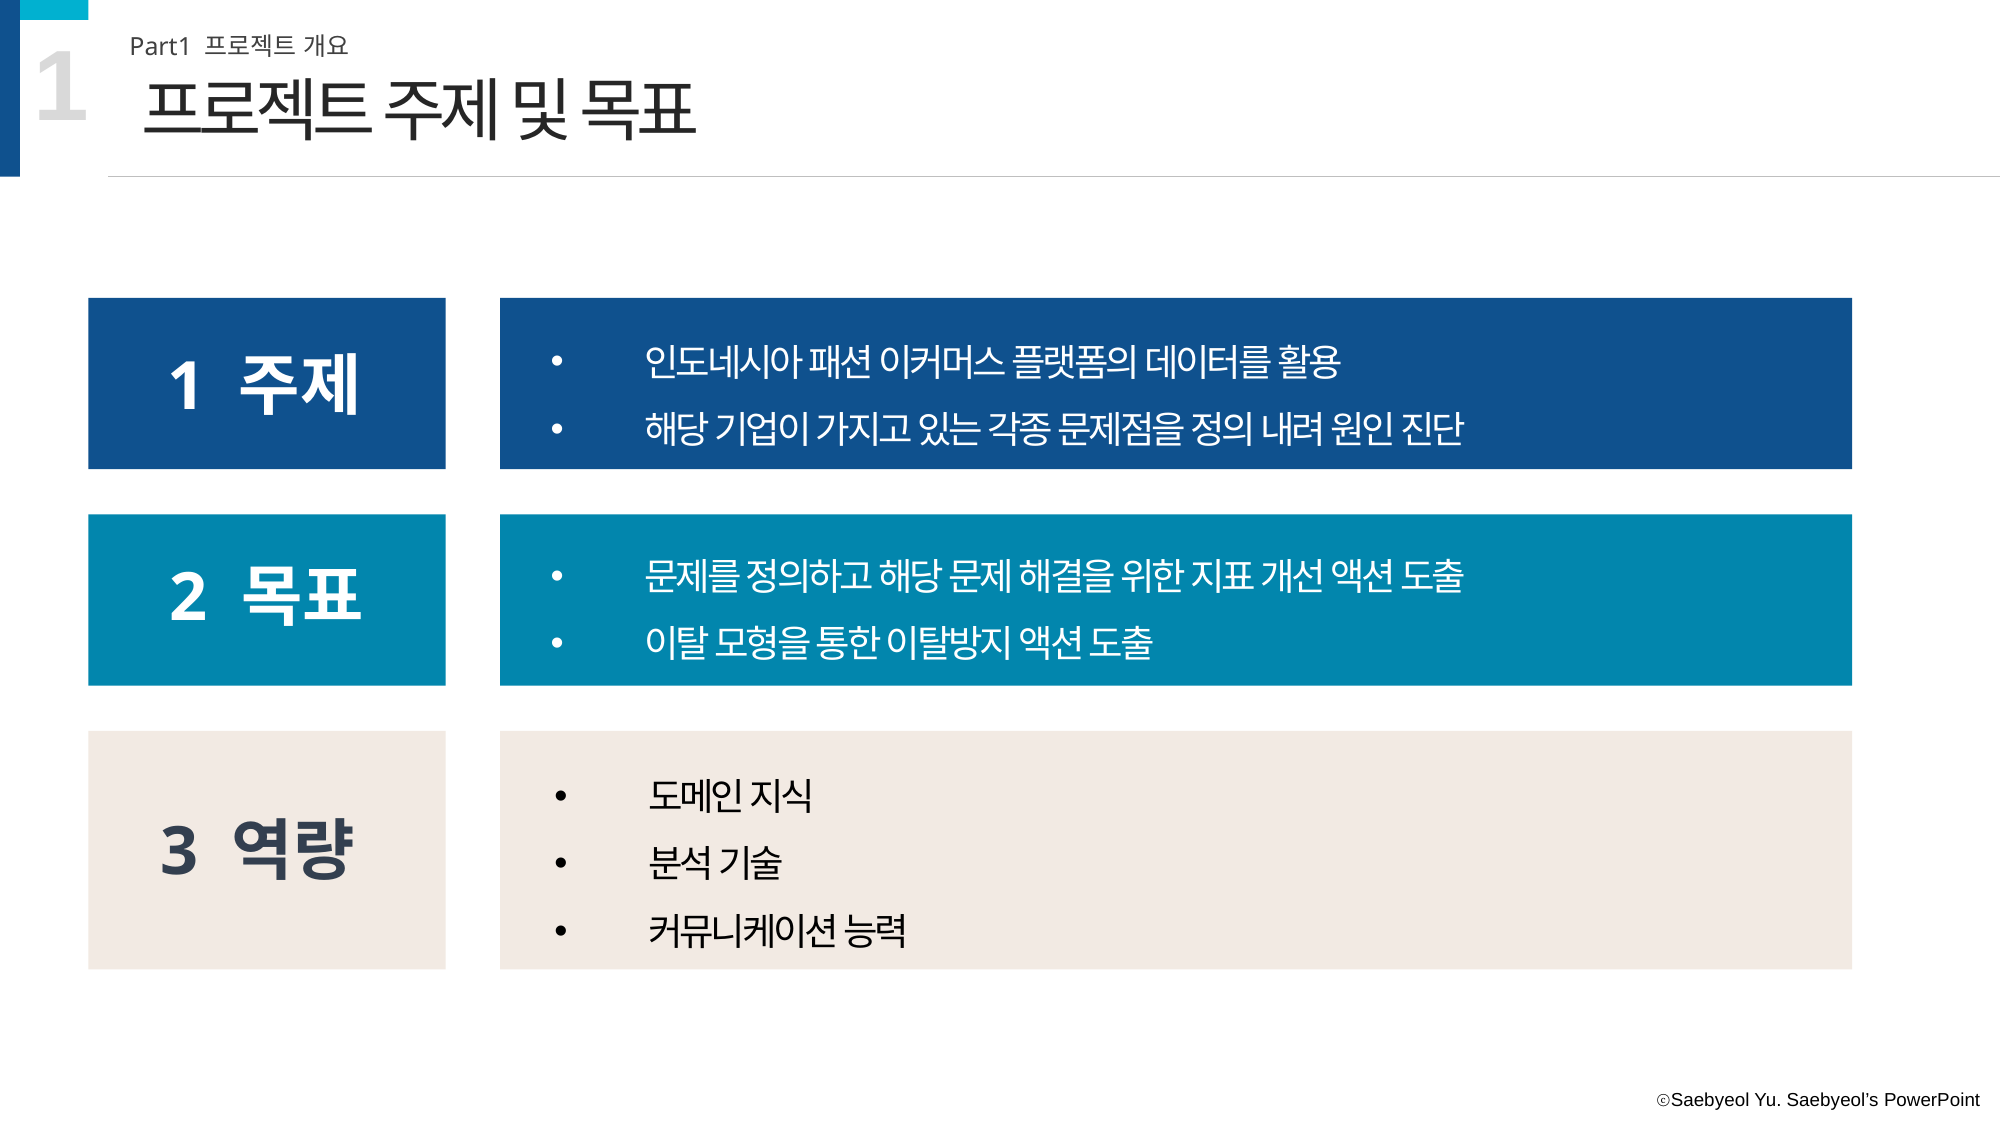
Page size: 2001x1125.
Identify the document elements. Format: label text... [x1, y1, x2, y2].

text_box [87, 297, 447, 470]
text_box [500, 514, 1853, 686]
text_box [0, 0, 2000, 177]
text_box [499, 297, 1853, 470]
text_box [87, 730, 447, 970]
text_box 2 목표 [154, 546, 380, 641]
text_box [88, 514, 446, 686]
text_box 도메인 지식 분석 기술 커뮤니케이션 능력 [539, 742, 940, 961]
text_box [499, 730, 1853, 970]
text_box 문제를 정의하고 해당 문제 해결을 위한 지표 개선 액션 도출 이탈 모형을 통한 이탈방지 액션 도출 [535, 522, 1482, 673]
text_box 3 역량 [145, 800, 370, 896]
text_box 1 주제 [143, 335, 386, 431]
text_box 인도네시아 패션 이커머스 플랫폼의 데이터를 활용 해당 기업이 가지고 있는 각종 문제점을 정의 내려 원인 진단 [535, 308, 1482, 459]
